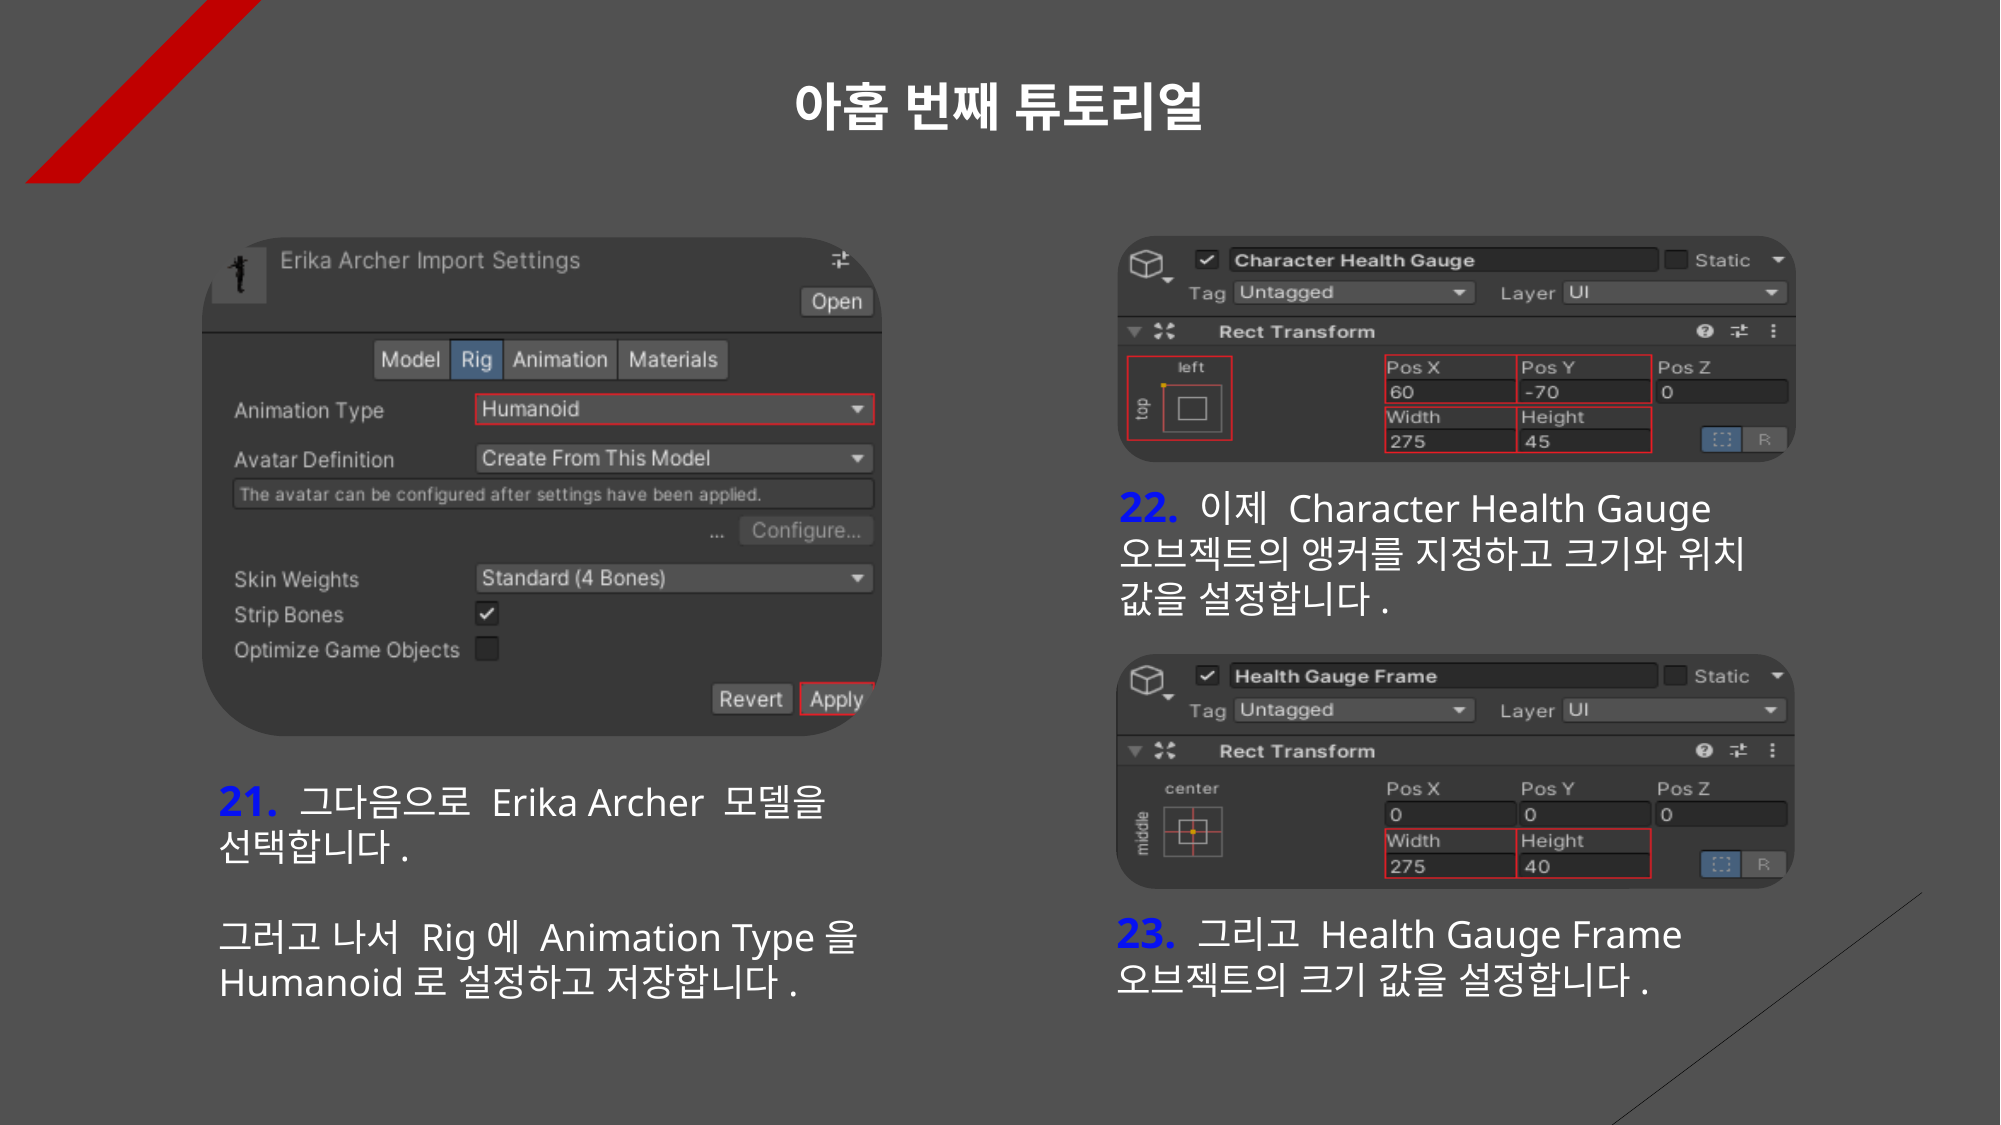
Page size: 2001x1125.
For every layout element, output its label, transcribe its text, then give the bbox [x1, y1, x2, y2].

picture [1116, 654, 1795, 889]
picture [1117, 235, 1796, 463]
text_box 21. 그다음으로 Erika Archer 모델을 선택합니다. 그러고 나서 Rig에 Animation Type을 Humanoid로 설정하고 저장합니다. [203, 766, 884, 1012]
text_box 아홉 번째 튜토리얼 [702, 66, 1298, 145]
text_box 22. 이제 Character Health Gauge 오브젝트의 앵커를 지정하고 크기와 위치 값을 설정합니다. [1119, 480, 1796, 638]
picture [202, 237, 882, 737]
text_box 23. 그리고 Health Gauge Frame 오브젝트의 크기 값을 설정합니다. [1116, 906, 1796, 1015]
